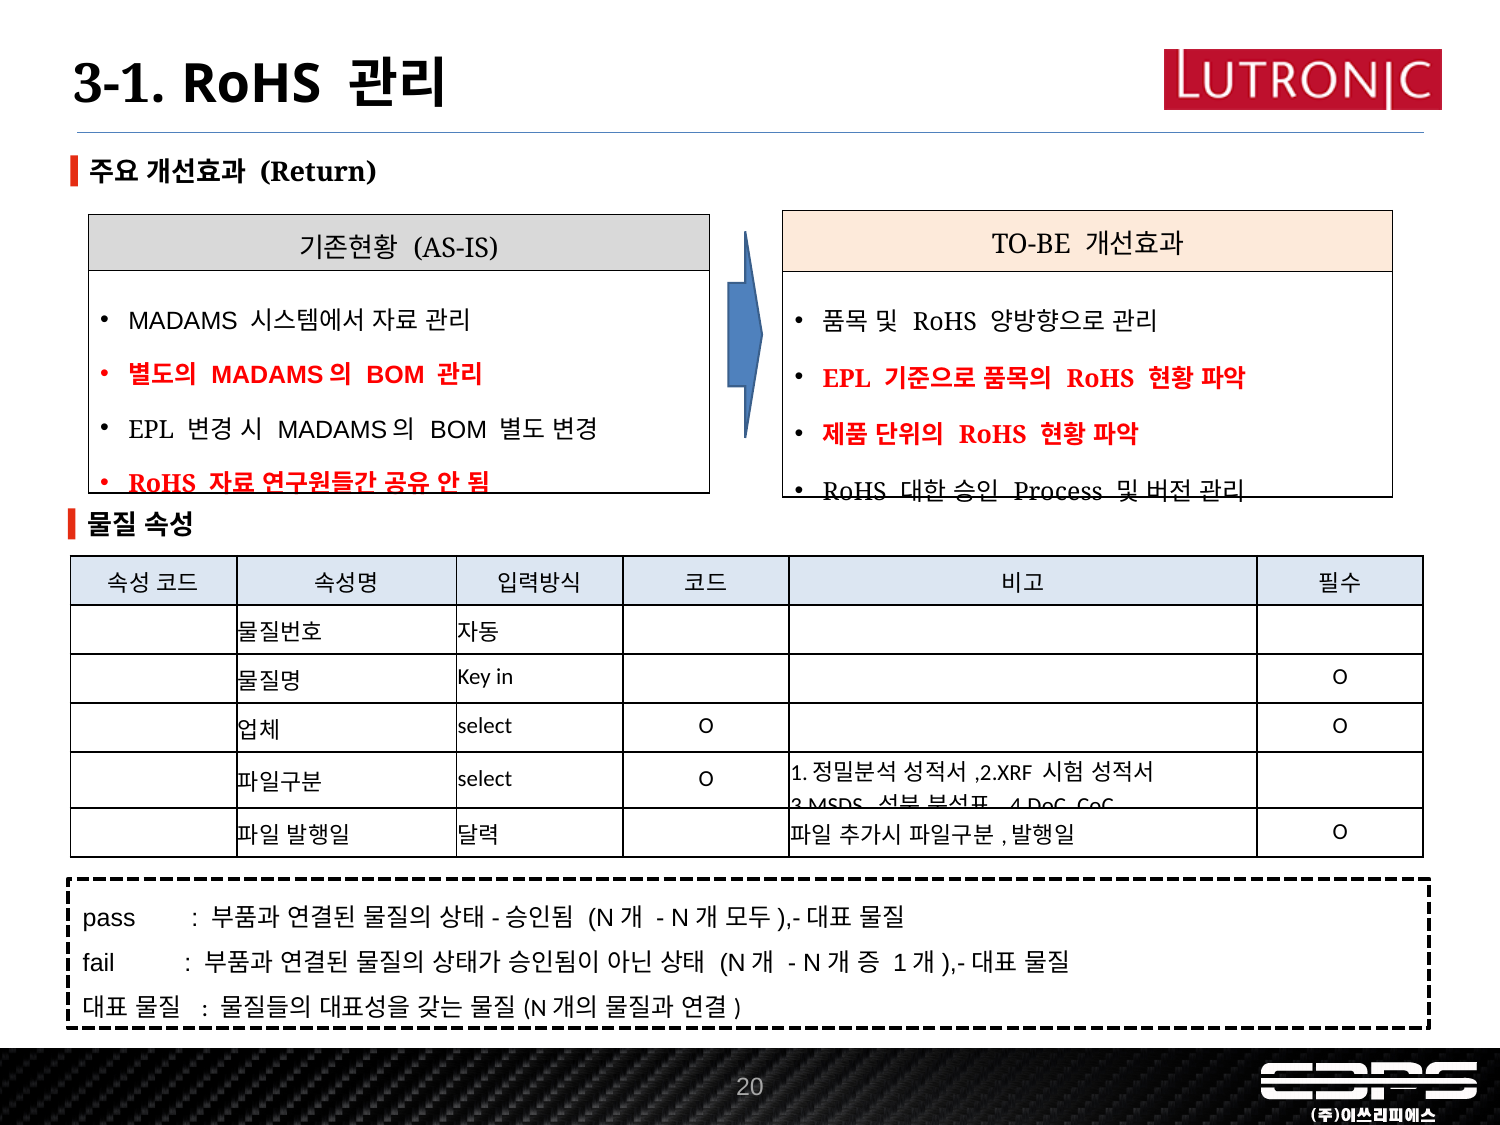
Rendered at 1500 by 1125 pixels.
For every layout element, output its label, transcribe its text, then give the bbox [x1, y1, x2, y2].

table_cell O [1258, 704, 1422, 751]
table_cell [71, 753, 236, 807]
table_header 비고 [790, 557, 1256, 604]
table_cell 파일 추가시 파일구분,발행일 [790, 809, 1256, 856]
table_cell 품목 및 RoHS 양방향으로 관리 EPL 기준으로 품목의 RoHS 현황 파악 제품 단위의 RoHS 현황 파악 RoHS 대한 승인 Process 및 버전 관리 [783, 272, 1392, 496]
table_cell [624, 809, 788, 856]
table_header 속성 코드 [71, 557, 236, 604]
table_cell O [624, 753, 788, 807]
table_cell 업체 [238, 704, 456, 751]
table_cell O [1258, 655, 1422, 702]
table_cell [1258, 606, 1422, 653]
table_cell [71, 704, 236, 751]
table_cell 달력 [457, 809, 622, 856]
table_cell MADAMS 시스템에서 자료 관리 별도의 MADAMS의 BOM 관리 EPL 변경 시 MADAMS의 BOM 별도 변경 RoHS 자료 연구원들간 공유 안 됨 [89, 271, 709, 492]
table_cell [790, 606, 1256, 653]
picture [1164, 49, 1442, 110]
text_box 주요 개선효과 (Return) [0, 147, 512, 195]
table_cell 자동 [457, 606, 622, 653]
table_header 코드 [624, 557, 788, 604]
text_box pass : 부품과 연결된 물질의 상태-승인됨 (N개 - N개 모두),-대표 물질 fail : 부품과 연결된 물질의 상태가 승인됨이 아닌 상태 (N개 - N개 증 1개),-대표 물질 대표 물질 : 물질들의 대표성을 갖는 물질(N개의 물질과 연결) [67, 878, 1430, 1029]
table_cell [790, 655, 1256, 702]
table_cell [71, 655, 236, 702]
text_box [727, 231, 764, 439]
table_header TO-BE 개선효과 [783, 211, 1392, 271]
table_header 입력방식 [457, 557, 622, 604]
table_header 기존현황 (AS-IS) [89, 215, 709, 270]
text_box [69, 154, 79, 187]
table_header 속성명 [238, 557, 456, 604]
table_header 필수 [1258, 557, 1422, 604]
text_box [0, 500, 1205, 549]
table_cell [790, 704, 1256, 751]
table_cell 물질번호 [238, 606, 456, 653]
picture [0, 1048, 1500, 1125]
table_cell [71, 606, 236, 653]
table_cell 1.정밀분석 성적서,2.XRF 시험 성적서 3.MSDS, 성분 분석표 ,4.DoC, CoC [790, 753, 1256, 807]
table_cell select [457, 753, 622, 807]
table_cell Key in [457, 655, 622, 702]
table_cell [624, 606, 788, 653]
table_cell 물질명 [238, 655, 456, 702]
table_cell [1258, 753, 1422, 807]
table_cell 파일 발행일 [238, 809, 456, 856]
table_cell O [624, 704, 788, 751]
list 3-1. RoHS 관리 [58, 41, 1147, 133]
table_cell [71, 809, 236, 856]
table_cell select [457, 704, 622, 751]
table_cell [624, 655, 788, 702]
table_cell 파일구분 [238, 753, 456, 807]
table_cell O [1258, 809, 1422, 856]
